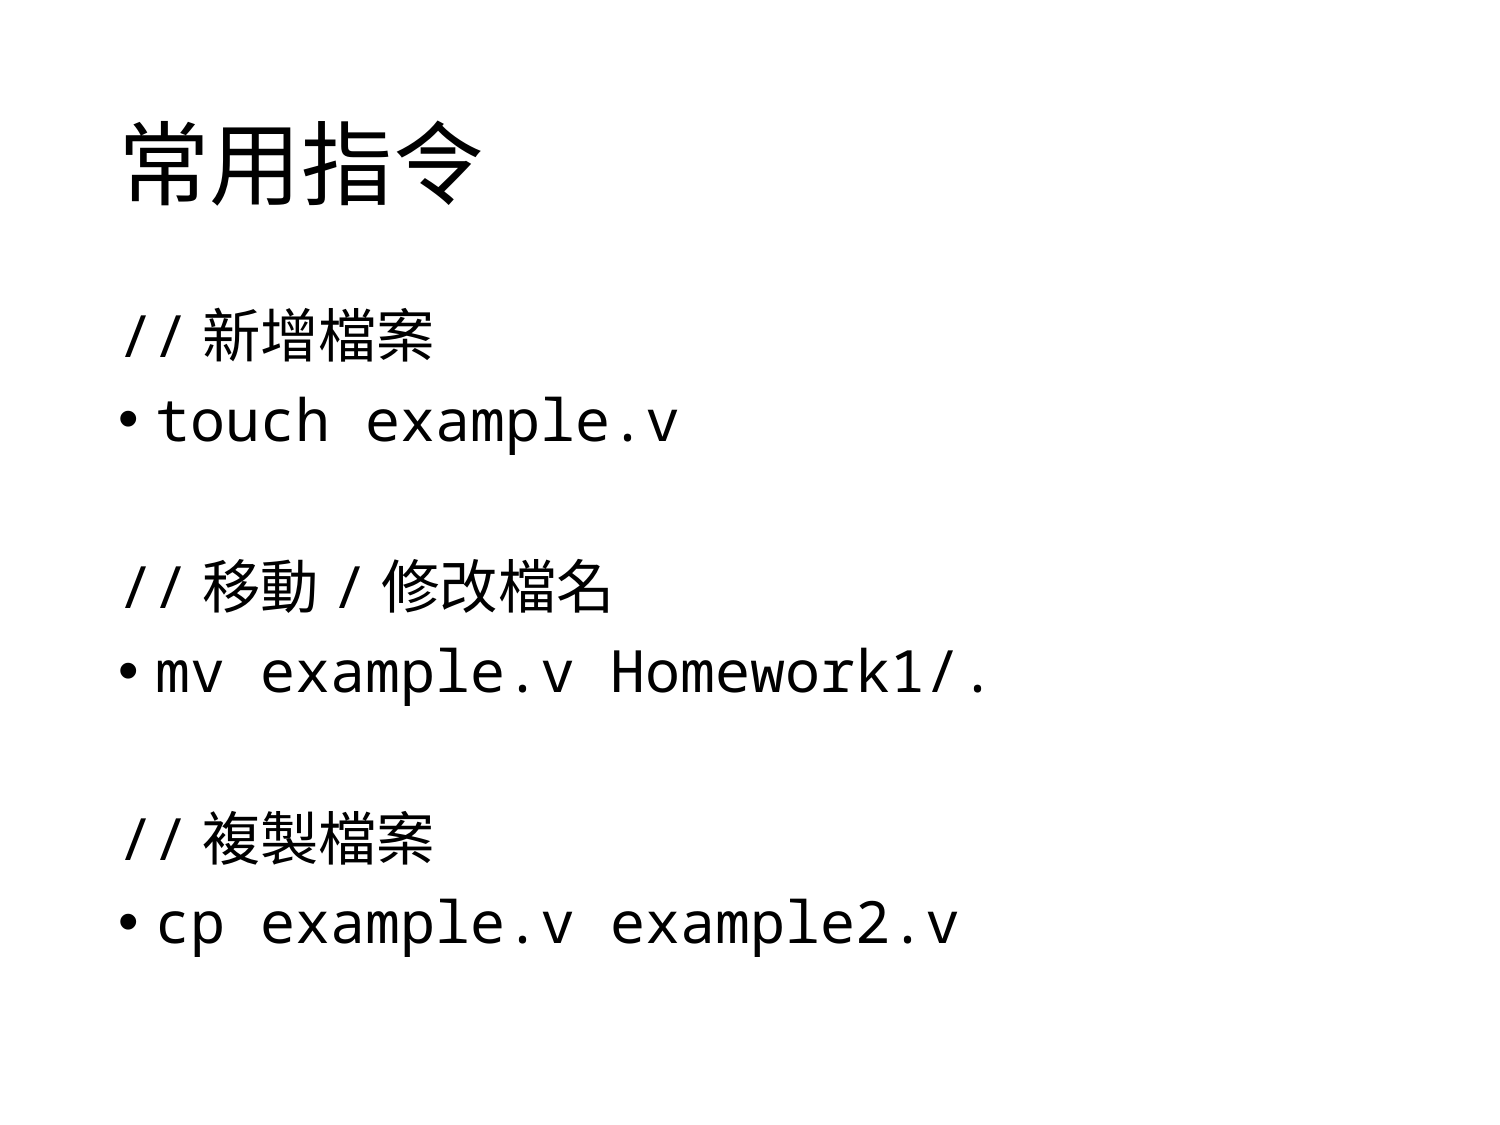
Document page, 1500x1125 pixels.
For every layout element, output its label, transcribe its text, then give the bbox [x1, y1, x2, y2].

title 常用指令 [103, 59, 1397, 278]
list //新增檔案 touch example.v //移動/修改檔名 mv example.v Homework1/. //複製檔案 cp example.v example2.v [103, 299, 1397, 1014]
